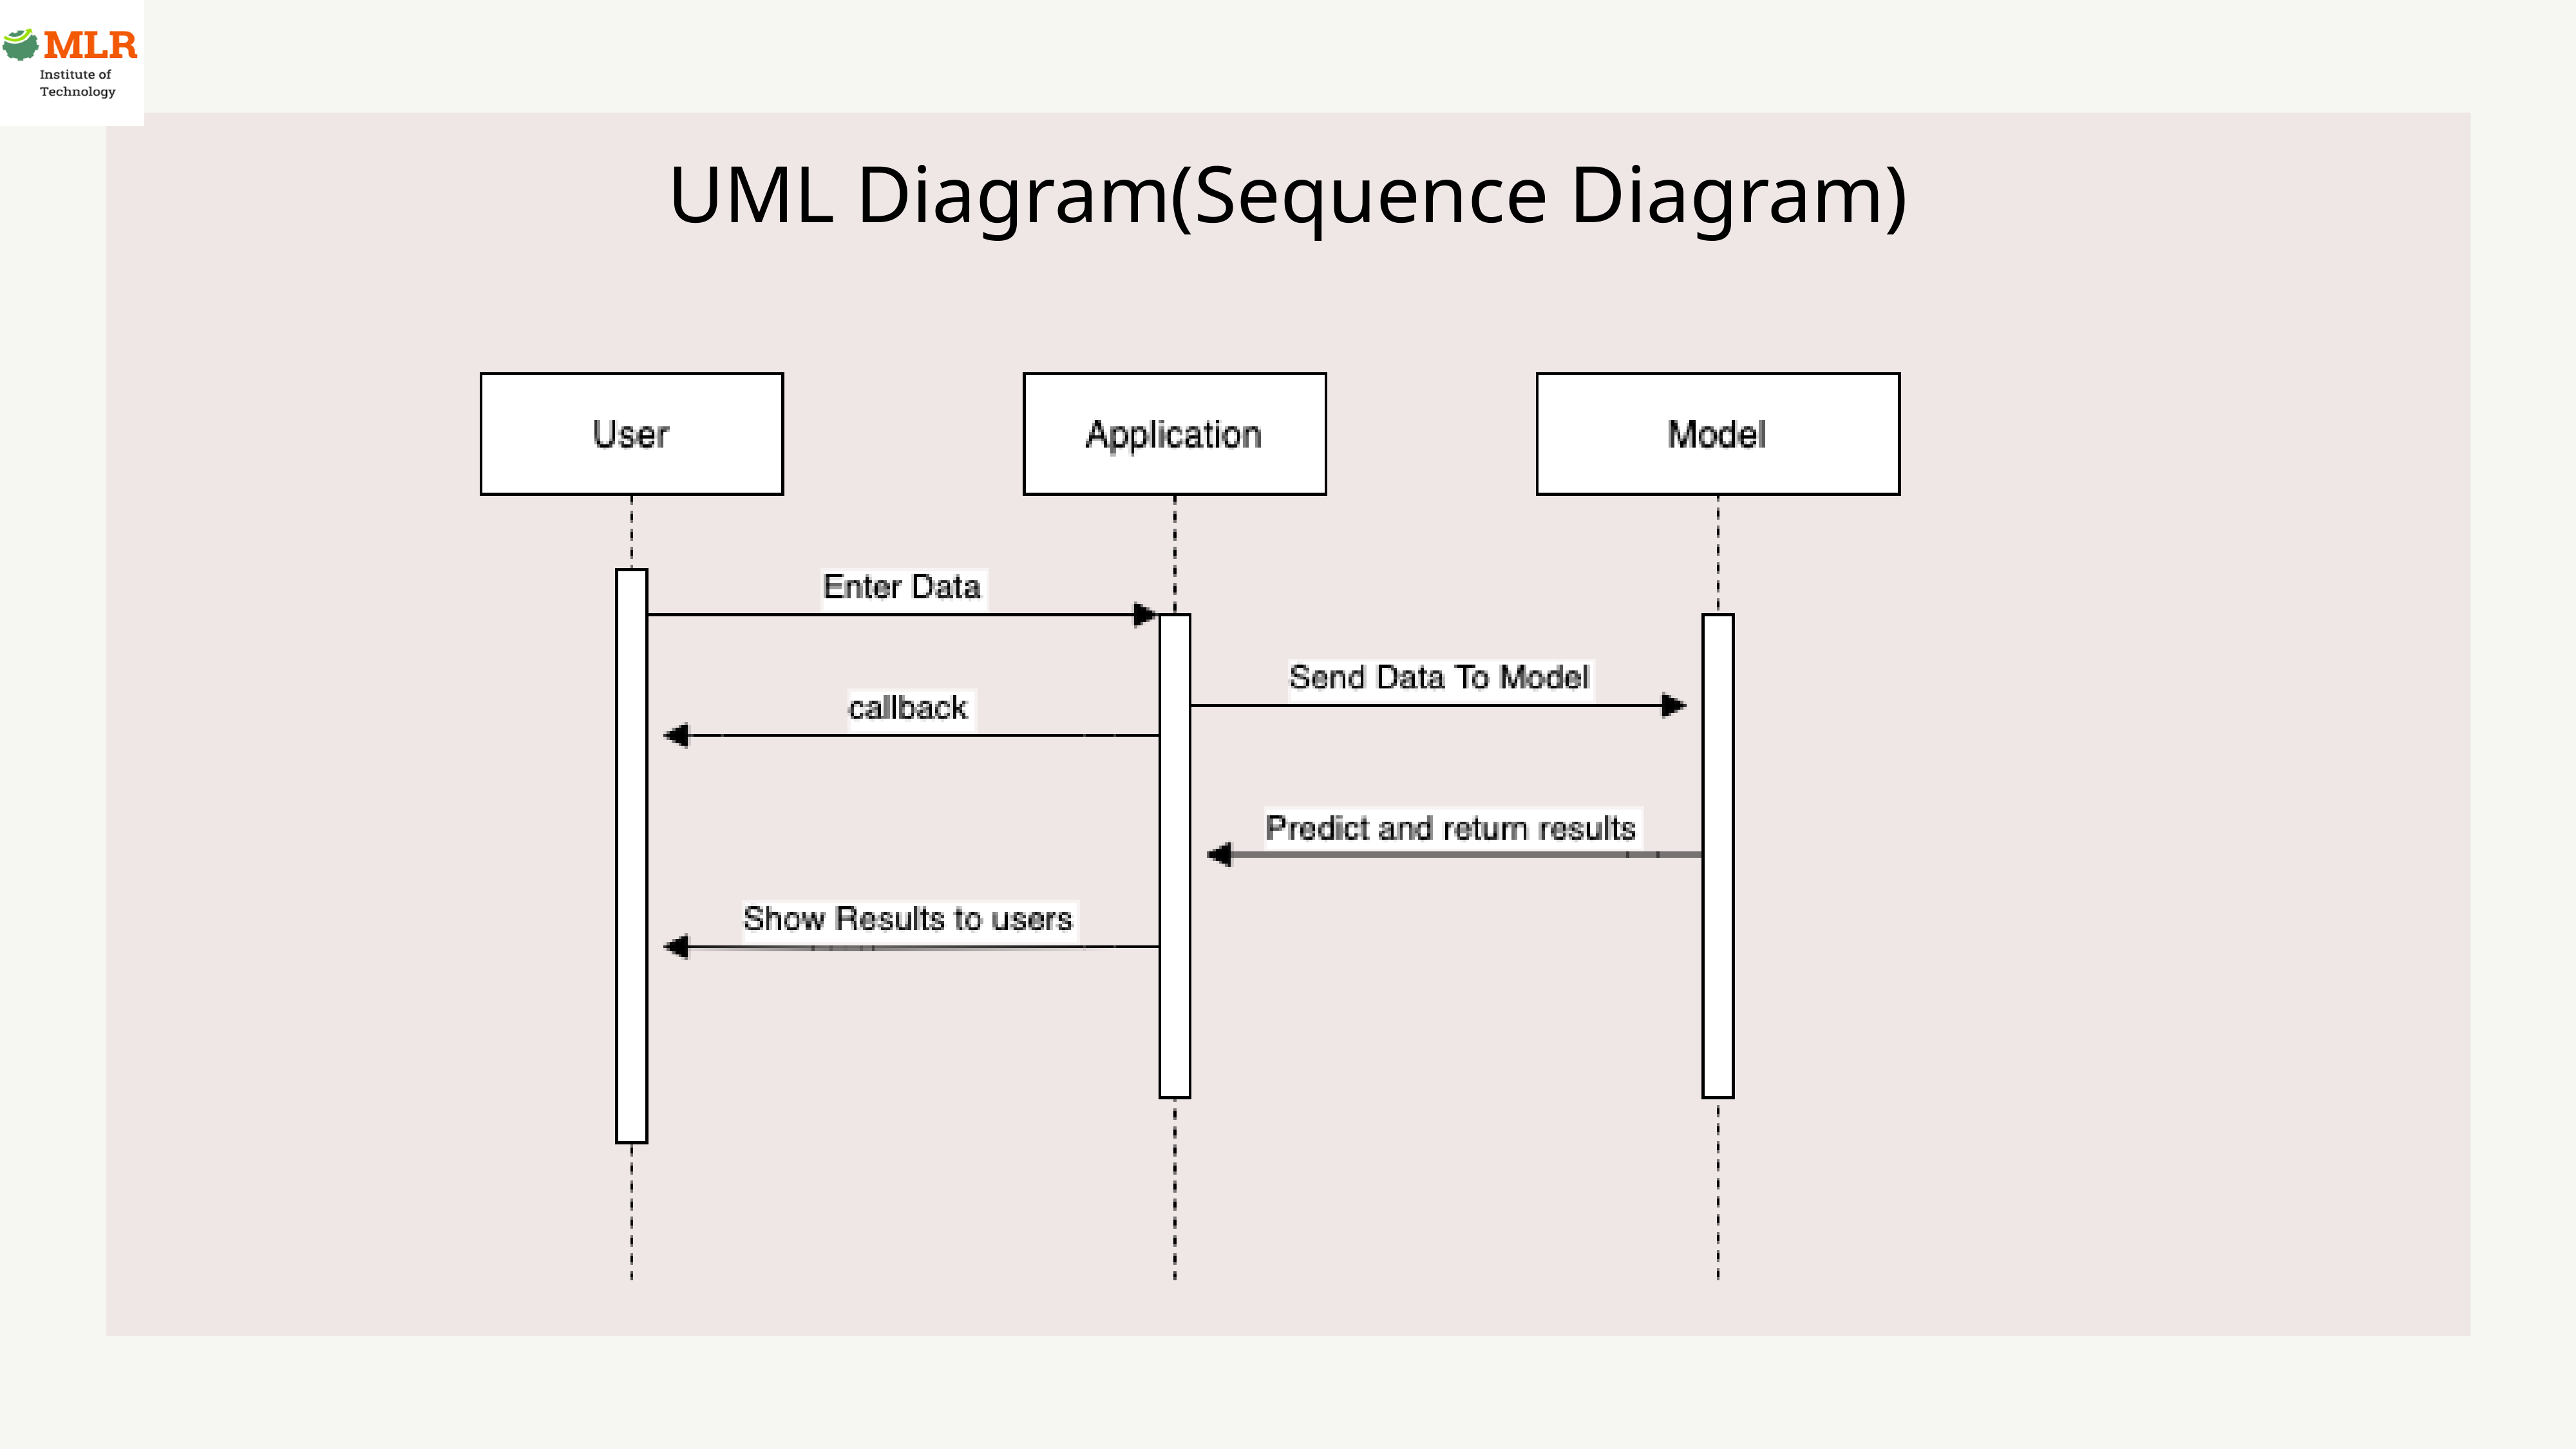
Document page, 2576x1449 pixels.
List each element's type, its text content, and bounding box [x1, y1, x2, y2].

picture [0, 0, 144, 126]
picture [480, 372, 1902, 1284]
title UML Diagram(Sequence Diagram) [216, 111, 2359, 242]
